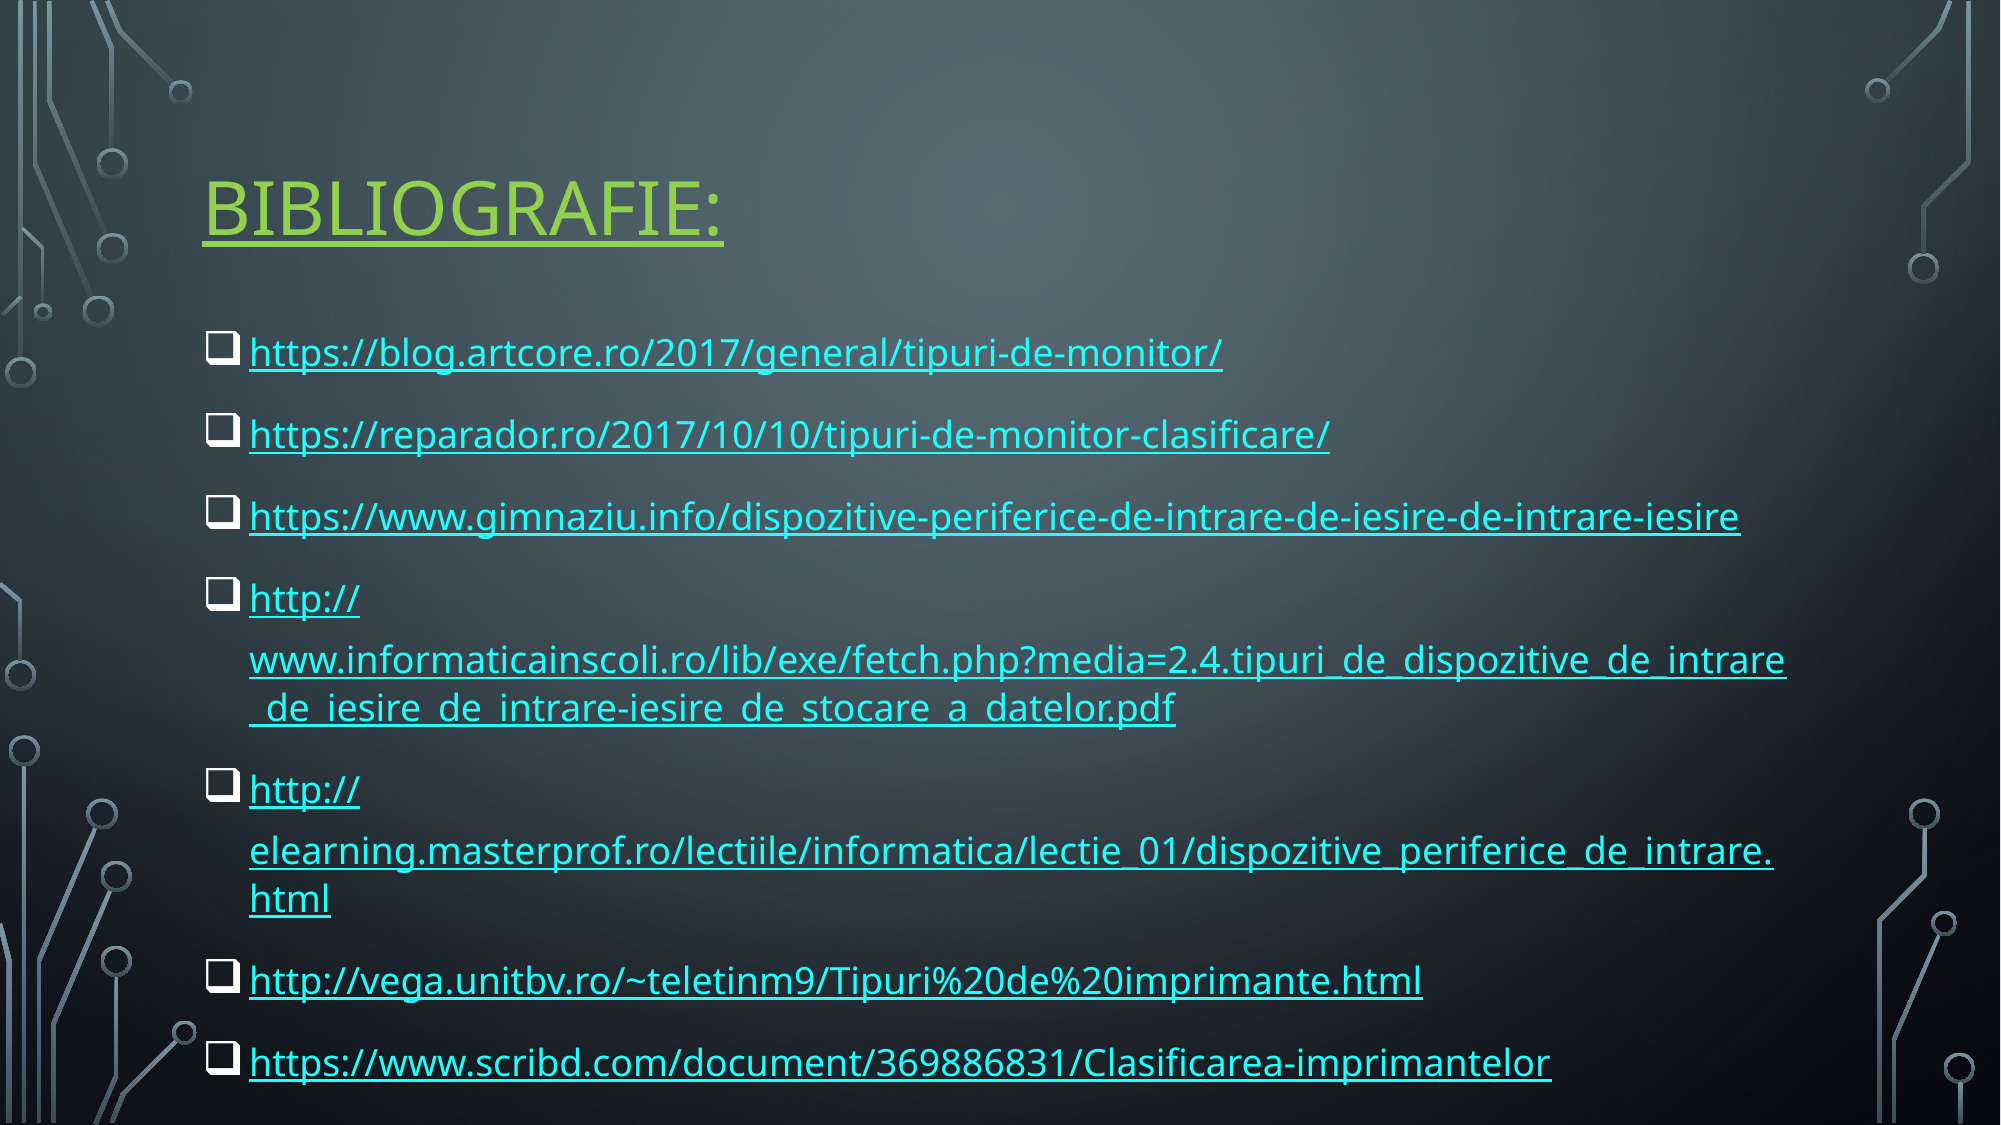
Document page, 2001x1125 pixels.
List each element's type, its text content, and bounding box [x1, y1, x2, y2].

list https://blog.artcore.ro/2017/general/tipuri-de-monitor/ https://reparador.ro/2017/10/10/tipuri-de-monitor-clasificare/ https://www.gimnaziu.info/dispozitive-periferice-de-intrare-de-iesire-de-intrare-iesire http://www.informaticainscoli.ro/lib/exe/fetch.php?media=2.4.tipuri_de_dispozitive_de_intrare_de_iesire_de_intrare-iesire_de_stocare_a_datelor.pdf http://elearning.masterprof.ro/lectiile/informatica/lectie_01/dispozitive_periferice_de_intrare.html http://vega.unitbv.ro/~teletinm9/Tipuri%20de%20imprimante.html https://www.scribd.com/document/369886831/Clasificarea-imprimantelor [187, 363, 1812, 950]
title Bibliografie: [187, 99, 1813, 324]
